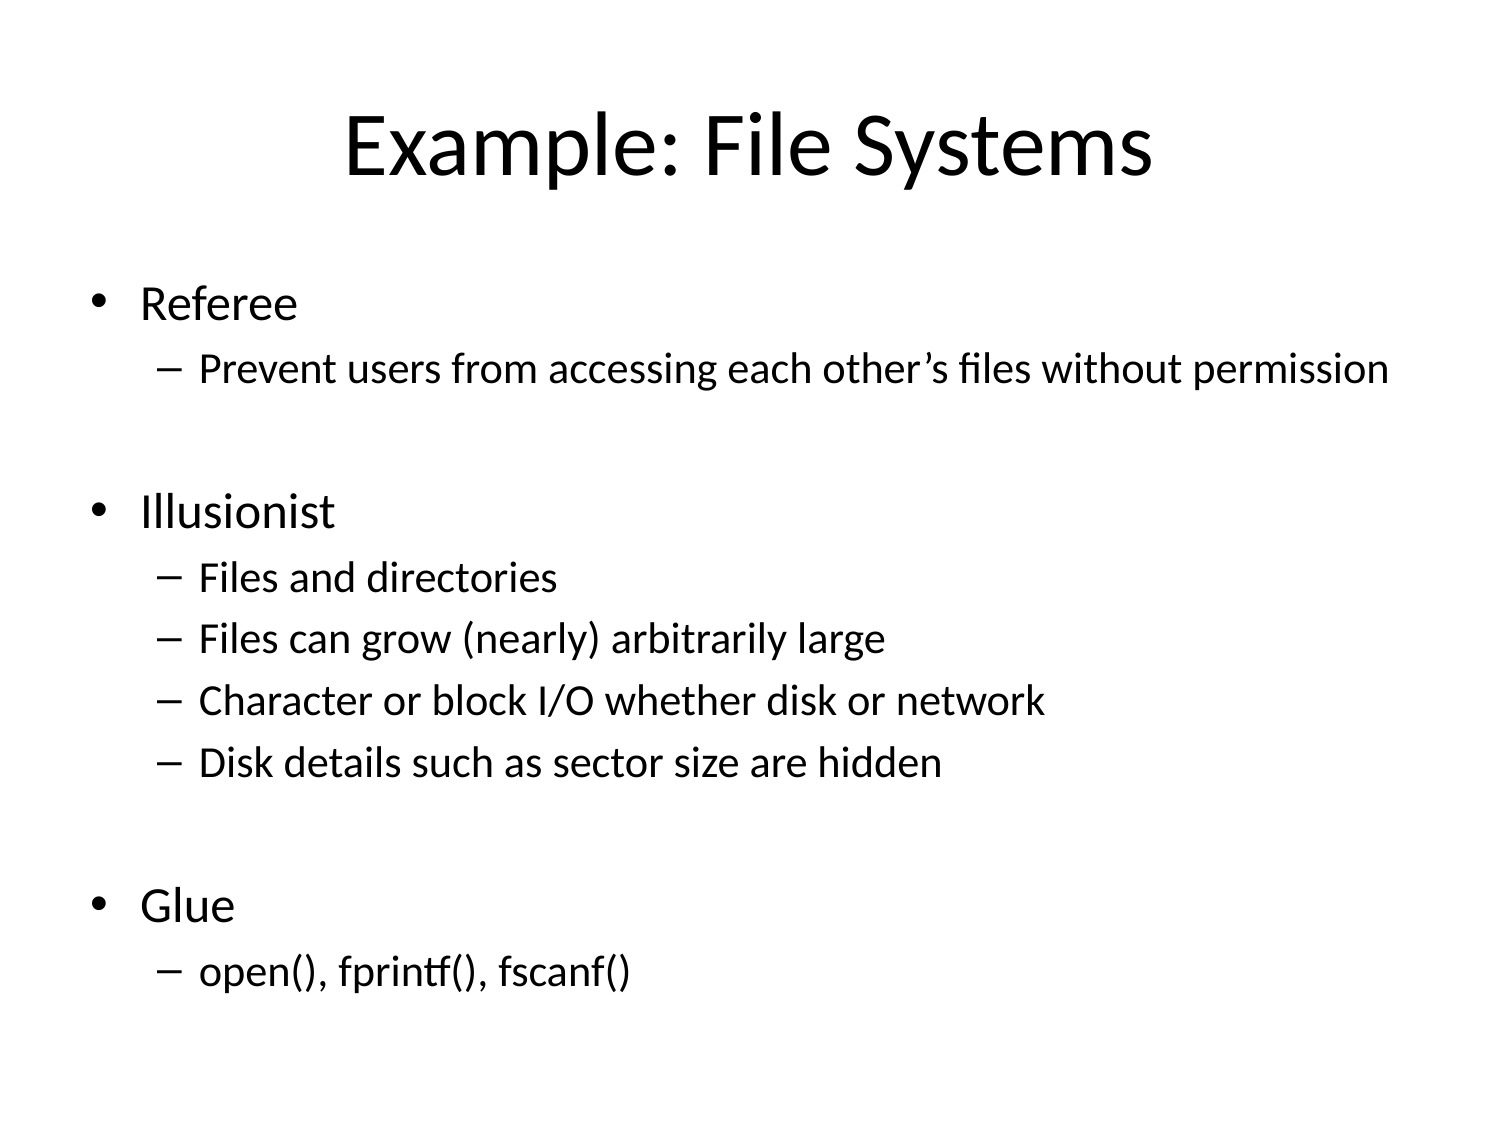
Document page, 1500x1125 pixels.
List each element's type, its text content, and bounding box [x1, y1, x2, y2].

list Referee Prevent users from accessing each other’s files without permission Illusionist Files and directories Files can grow (nearly) arbitrarily large Character or block I/O whether disk or network Disk details such as sector size are hidden Glue open(), fprintf(), fscanf() [75, 262, 1425, 1005]
title Example: File Systems [75, 45, 1425, 233]
